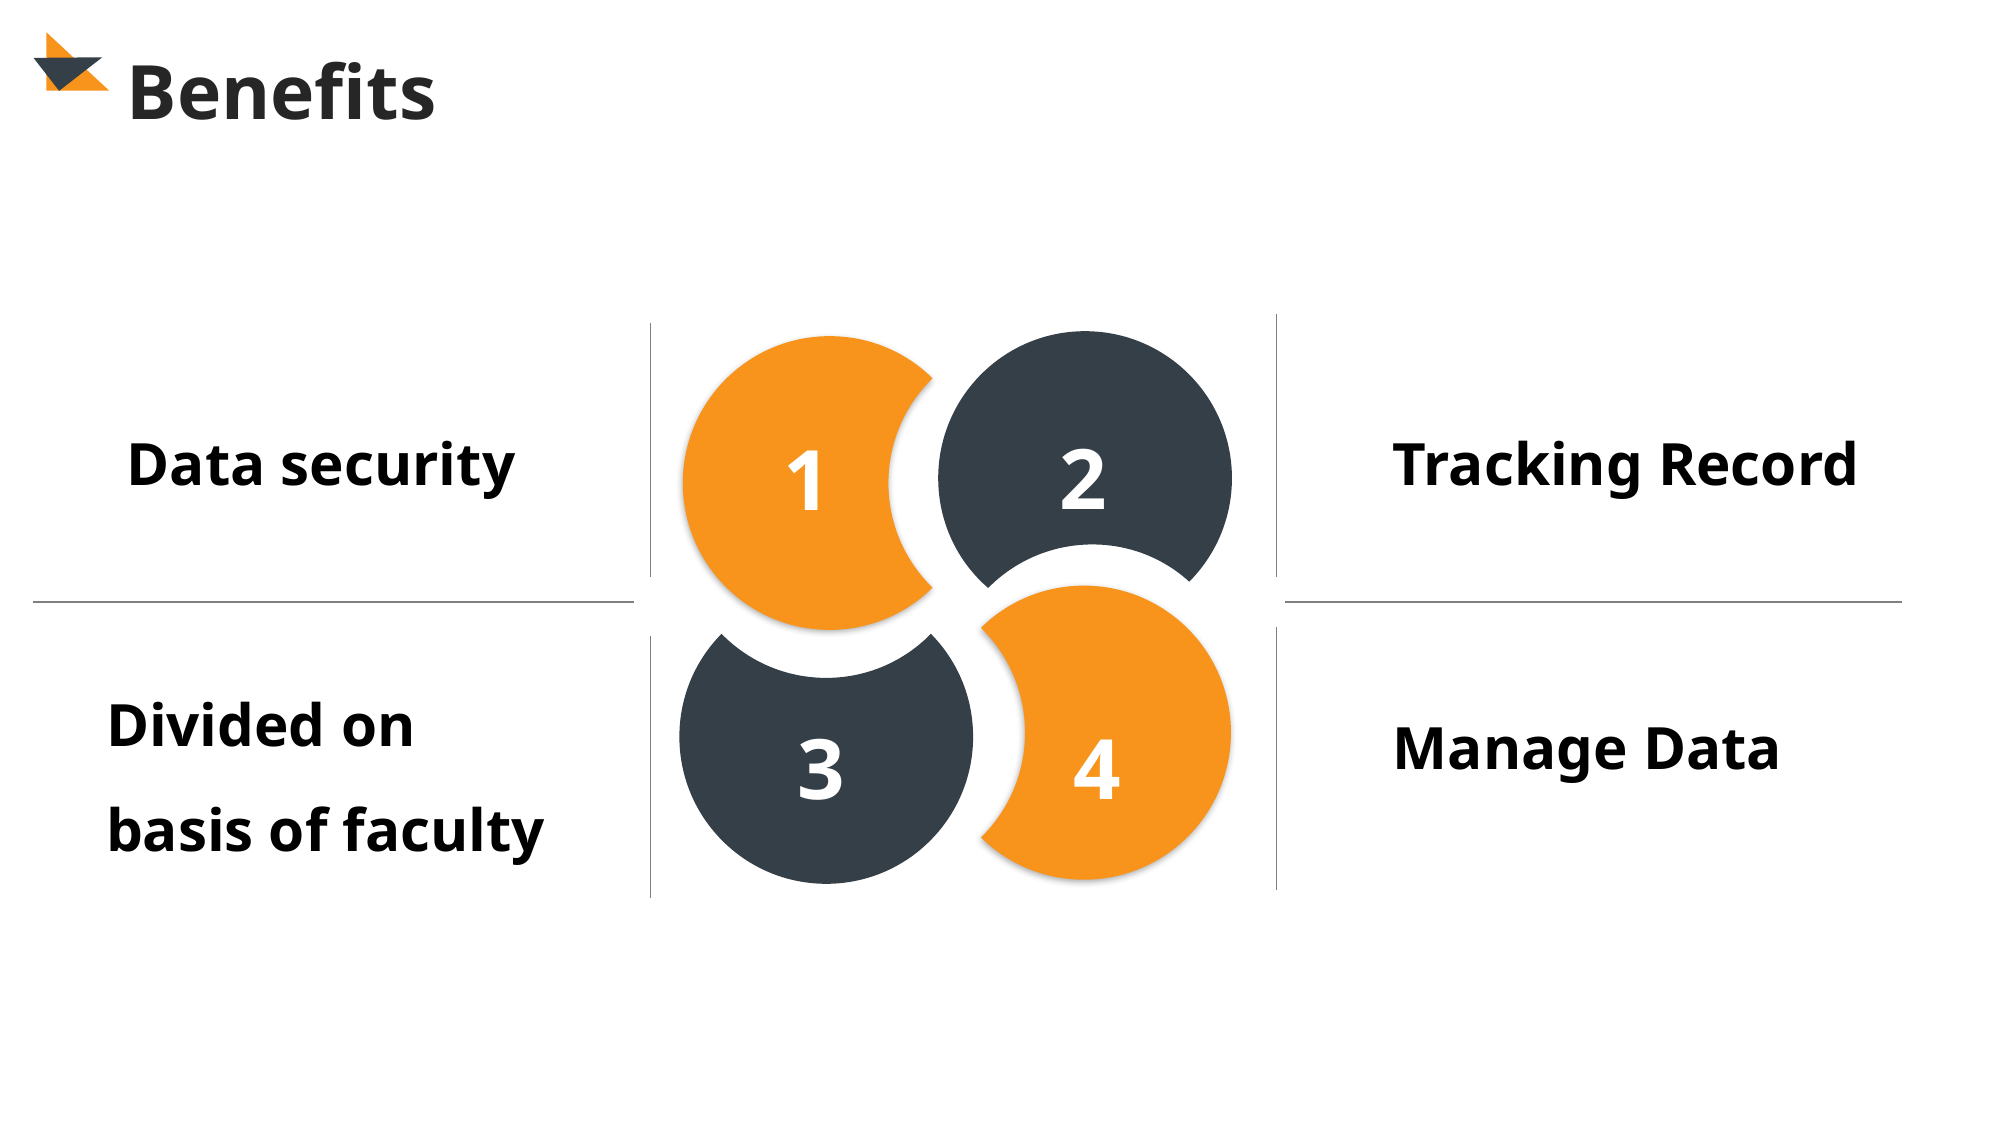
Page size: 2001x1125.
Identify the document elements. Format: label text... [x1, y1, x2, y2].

text_box Benefits [112, 36, 531, 142]
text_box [682, 336, 933, 630]
text_box Divided on basis of faculty [91, 645, 580, 870]
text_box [679, 633, 974, 884]
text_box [40, 32, 110, 91]
text_box Manage Data [1378, 668, 1903, 789]
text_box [938, 331, 1232, 588]
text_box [980, 585, 1231, 880]
text_box Tracking Record [1378, 384, 1903, 505]
text_box Data security [112, 384, 595, 505]
